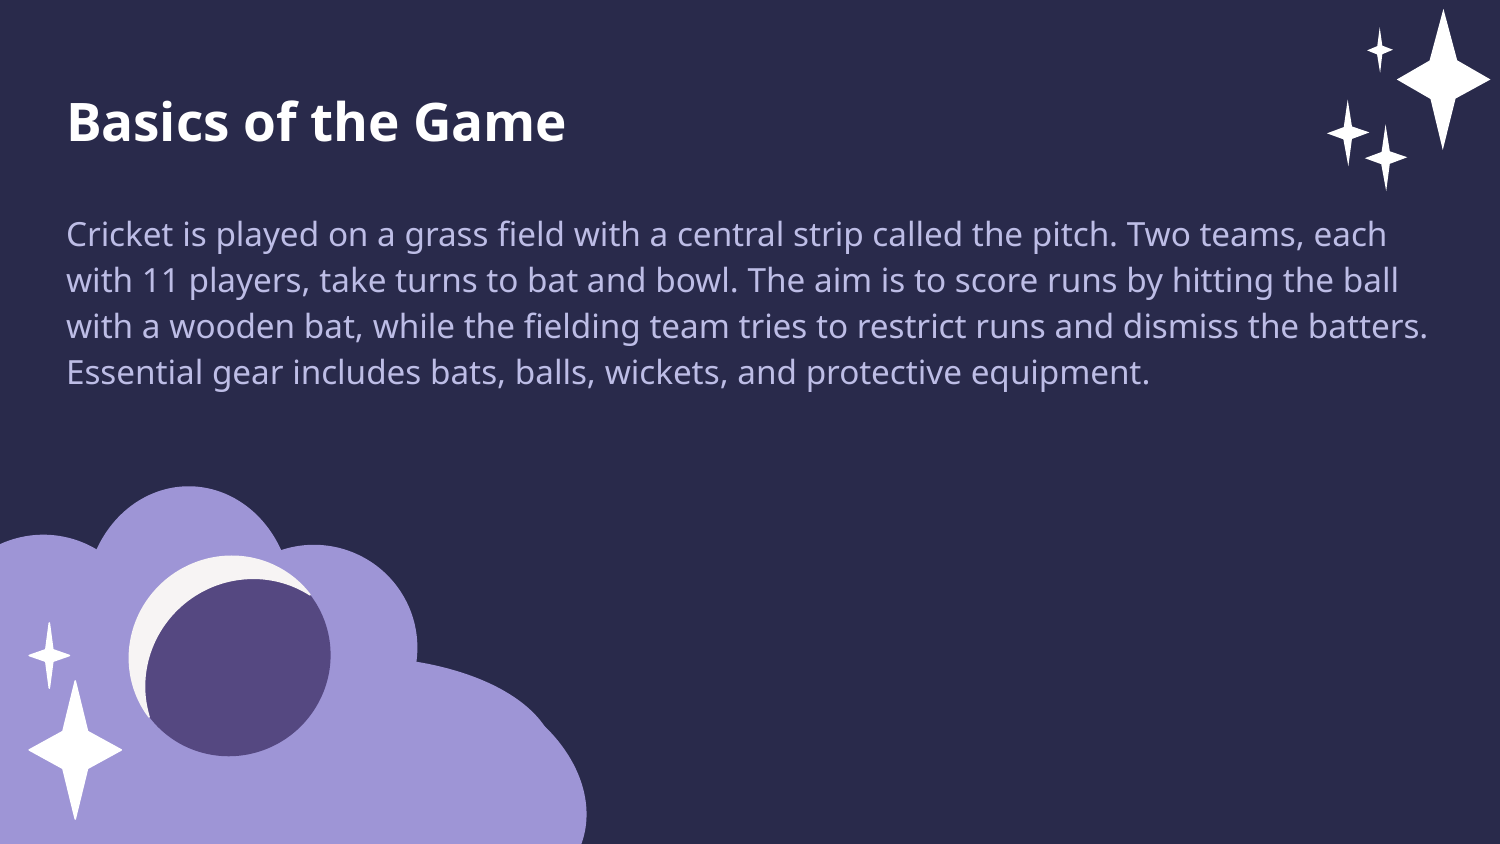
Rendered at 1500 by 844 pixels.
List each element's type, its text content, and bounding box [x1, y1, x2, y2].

text_box Basics of the Game [51, 72, 1321, 167]
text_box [0, 486, 621, 844]
text_box Cricket is played on a grass field with a central strip called the pitch. Two teams, each with 11 players, take turns to bat and bowl. The aim is to score runs by hitting the ball with a wooden bat, while the fielding team tries to restrict runs and dismiss the batters. Essential gear includes bats, balls, wickets, and protective equipment. [51, 192, 1449, 465]
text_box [1326, 8, 1491, 192]
